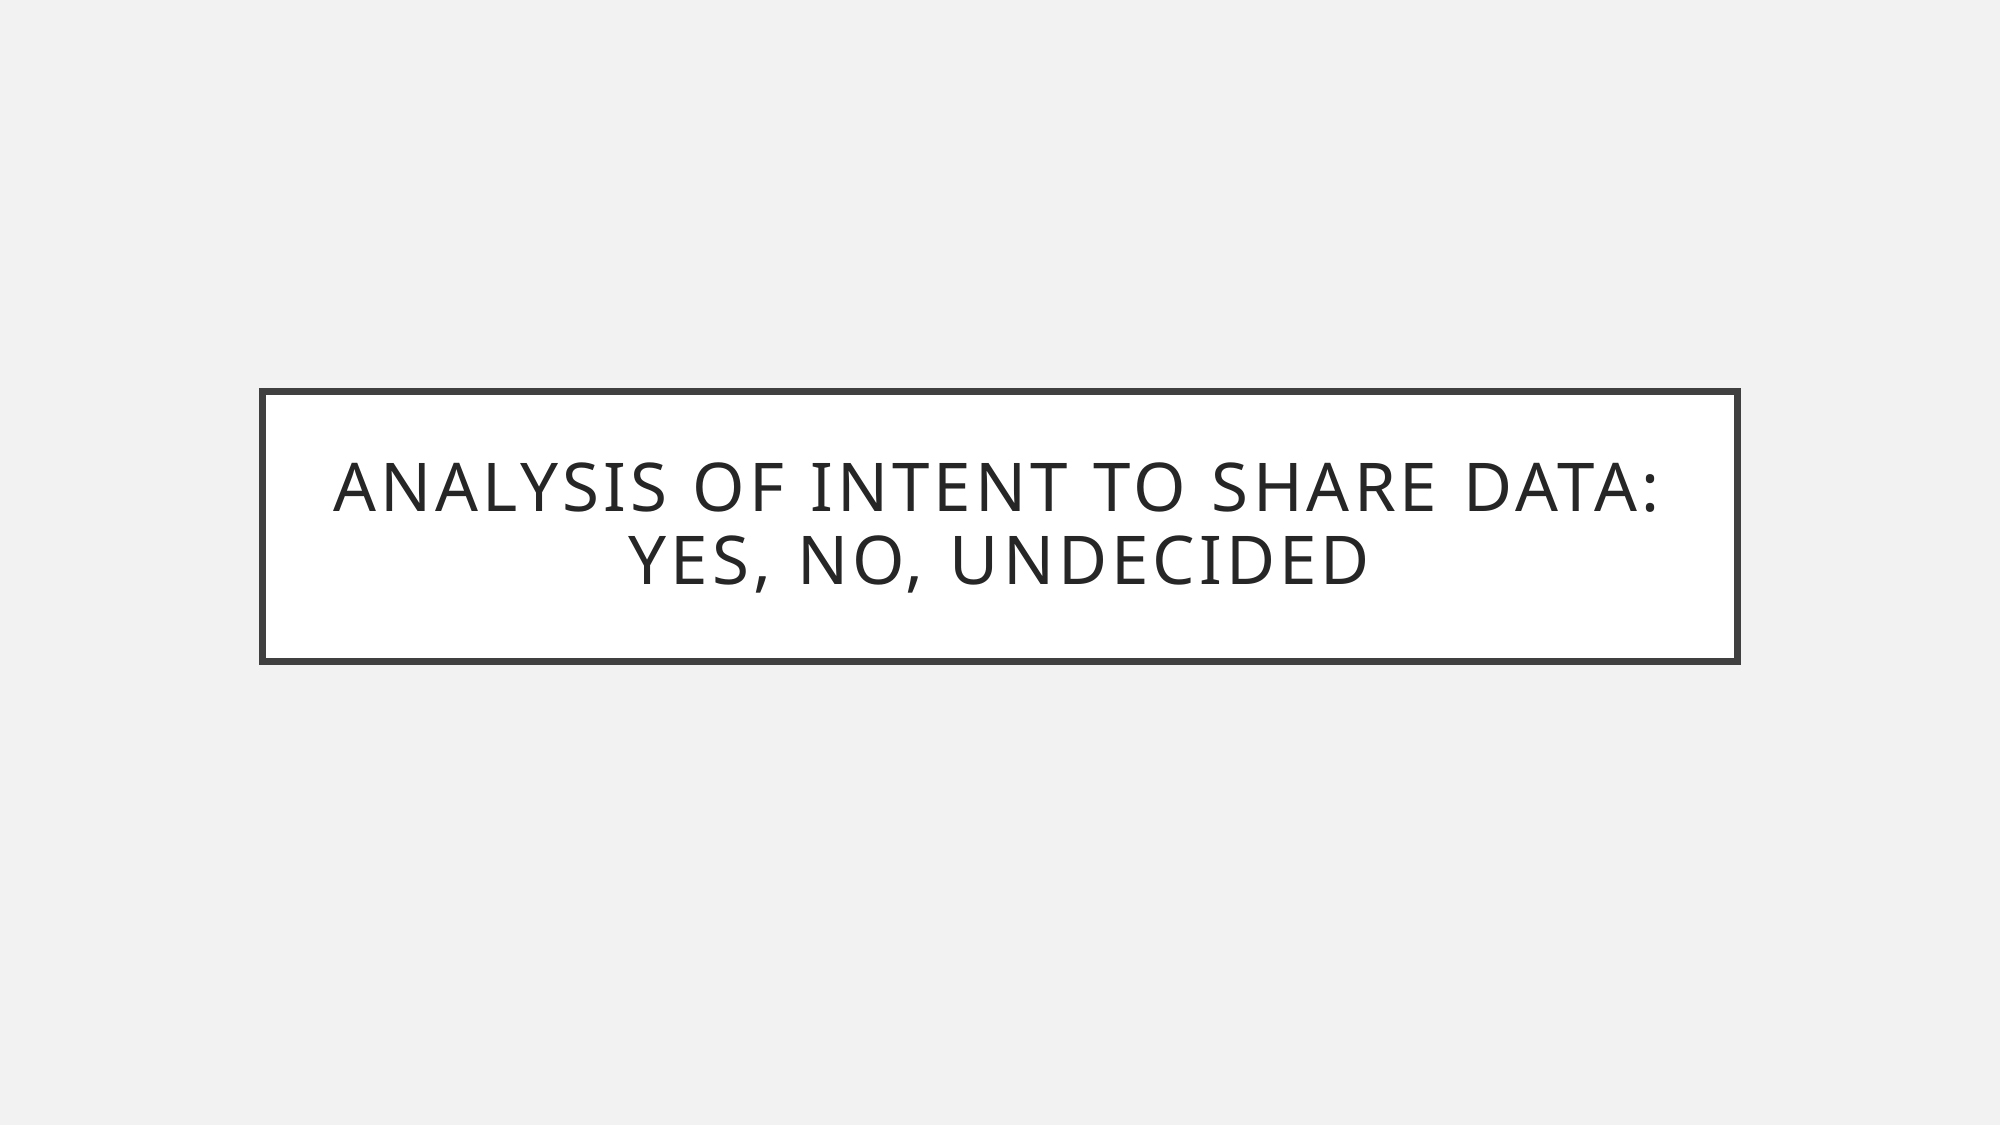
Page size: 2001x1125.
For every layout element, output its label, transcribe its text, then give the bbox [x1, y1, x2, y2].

title ANALYSIS OF INTENT TO SHARE DATA: YES, NO, UNDECIDED [259, 388, 1741, 665]
